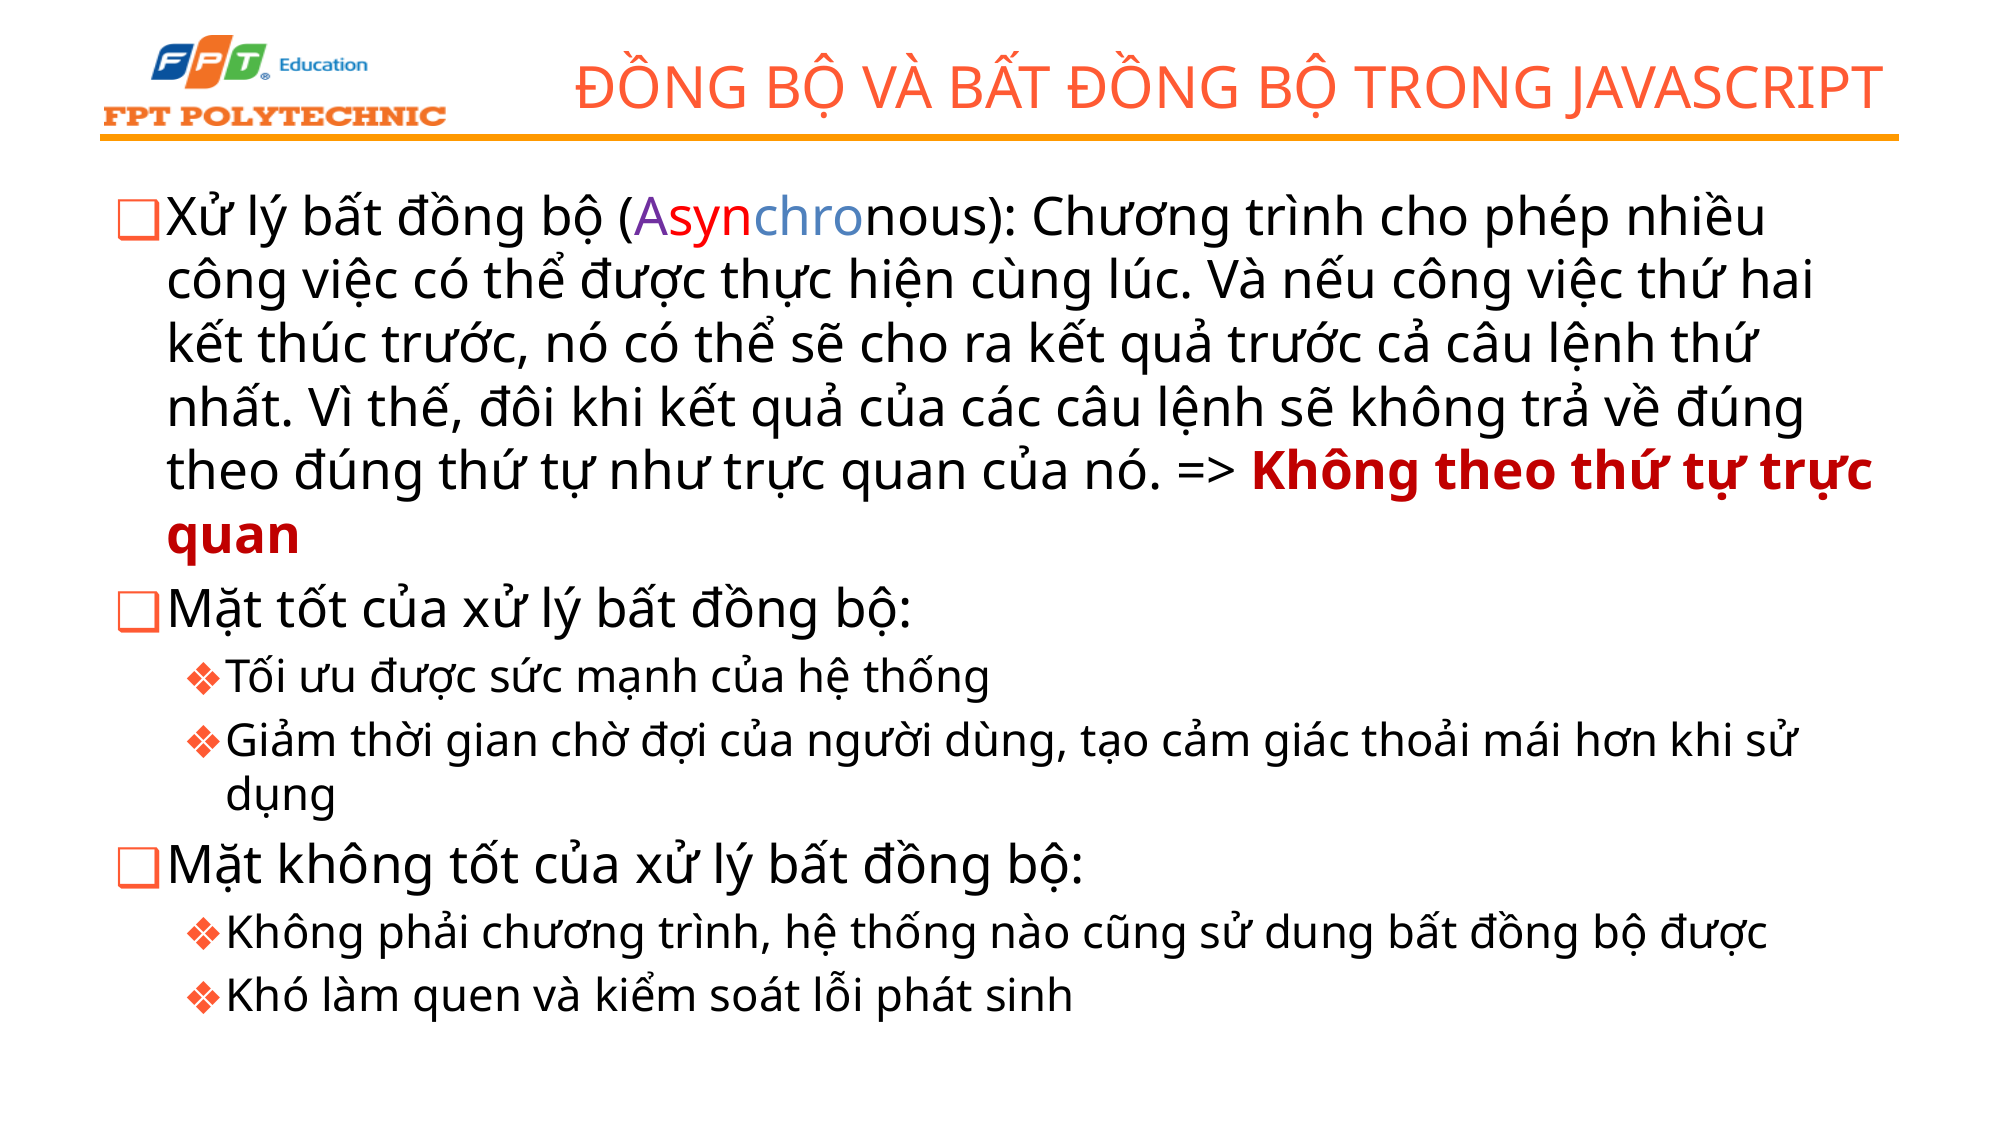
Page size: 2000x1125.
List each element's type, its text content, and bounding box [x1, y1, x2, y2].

title Đồng bộ và bất đồng bộ trong javascript [449, 45, 1900, 125]
picture [104, 35, 450, 126]
list Xử lý bất đồng bộ (Asynchronous): Chương trình cho phép nhiều công việc có thể được thực hiện cùng lúc. Và nếu công việc thứ hai kết thúc trước, nó có thể sẽ cho ra kết quả trước cả câu lệnh thứ nhất. Vì thế, đôi khi kết quả của các câu lệnh sẽ không trả về đúng theo đúng thứ tự như trực quan của nó. => Không theo thứ tự trực quan Mặt tốt của xử lý bất đồng bộ: Tối ưu được sức mạnh của hệ thống Giảm thời gian chờ đợi của người dùng, tạo cảm giác thoải mái hơn khi sử dụng Mặt không tốt của xử lý bất đồng bộ: Không phải chương trình, hệ thống nào cũng sử dung bất đồng bộ được Khó làm quen và kiểm soát lỗi phát sinh [99, 174, 1900, 1038]
